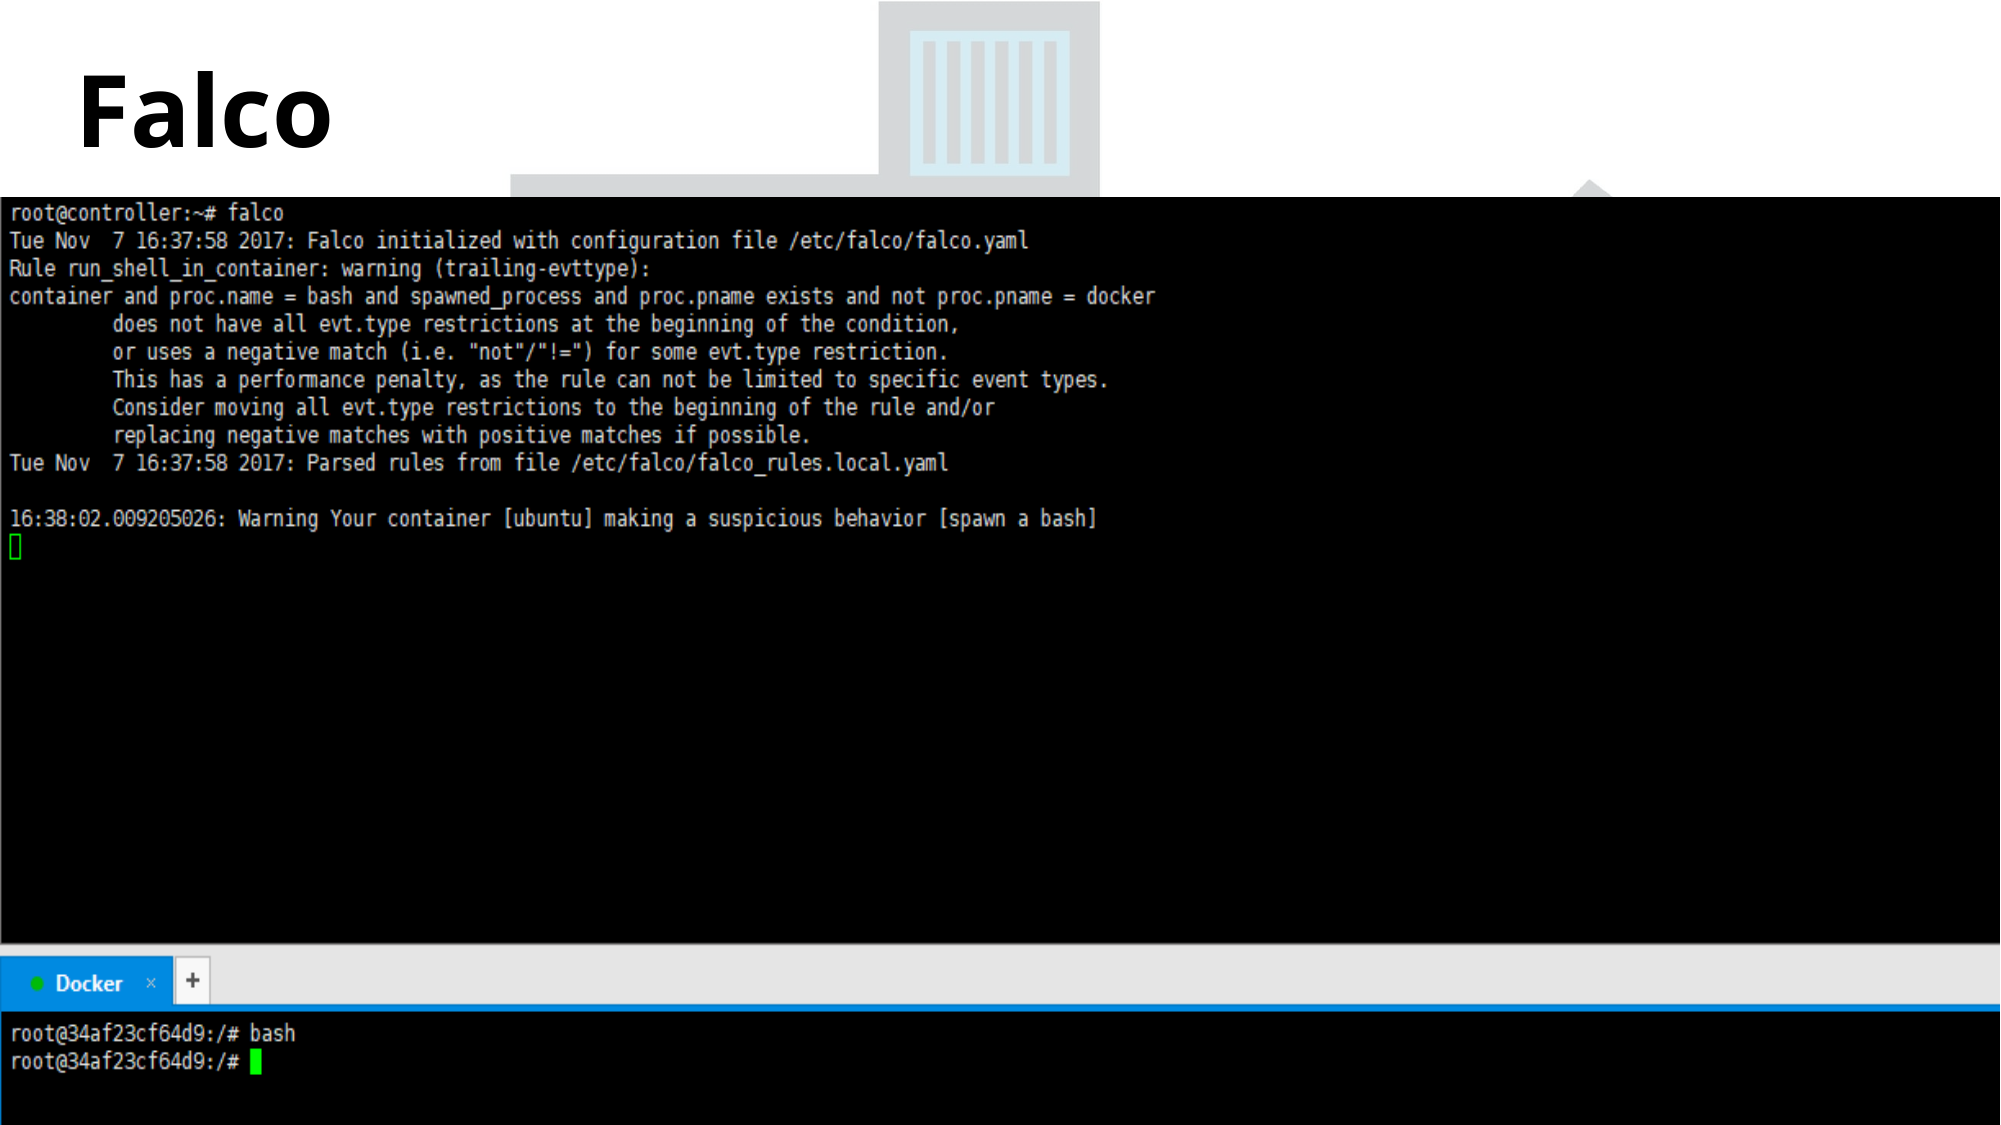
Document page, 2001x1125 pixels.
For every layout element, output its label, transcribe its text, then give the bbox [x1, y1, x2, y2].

text_box Falco [60, 40, 514, 175]
picture [0, 197, 2000, 1125]
